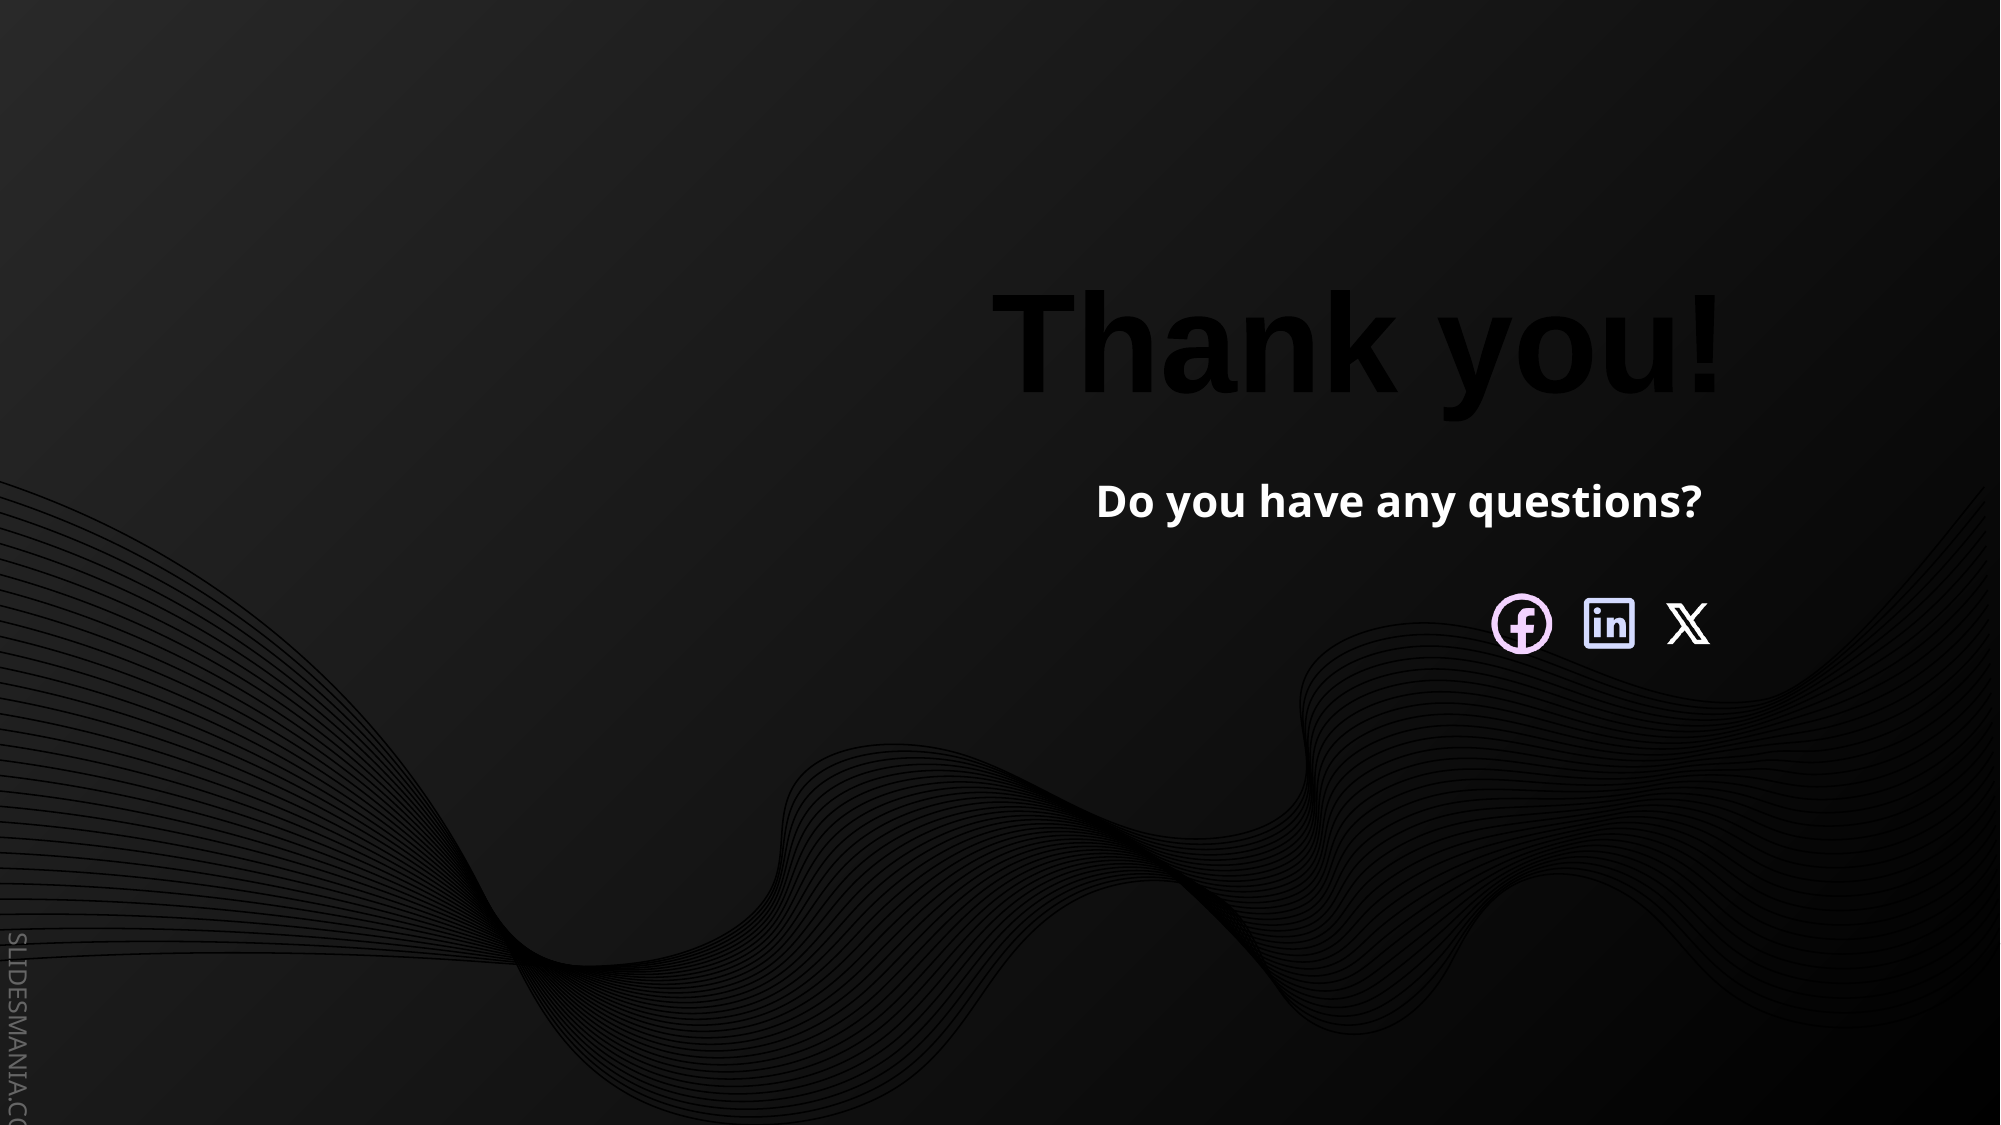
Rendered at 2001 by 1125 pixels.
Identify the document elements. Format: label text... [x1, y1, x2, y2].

picture [1575, 589, 1643, 658]
picture [1485, 587, 1558, 660]
subtitle Do you have any questions? [1043, 445, 1723, 564]
picture [1660, 596, 1715, 651]
